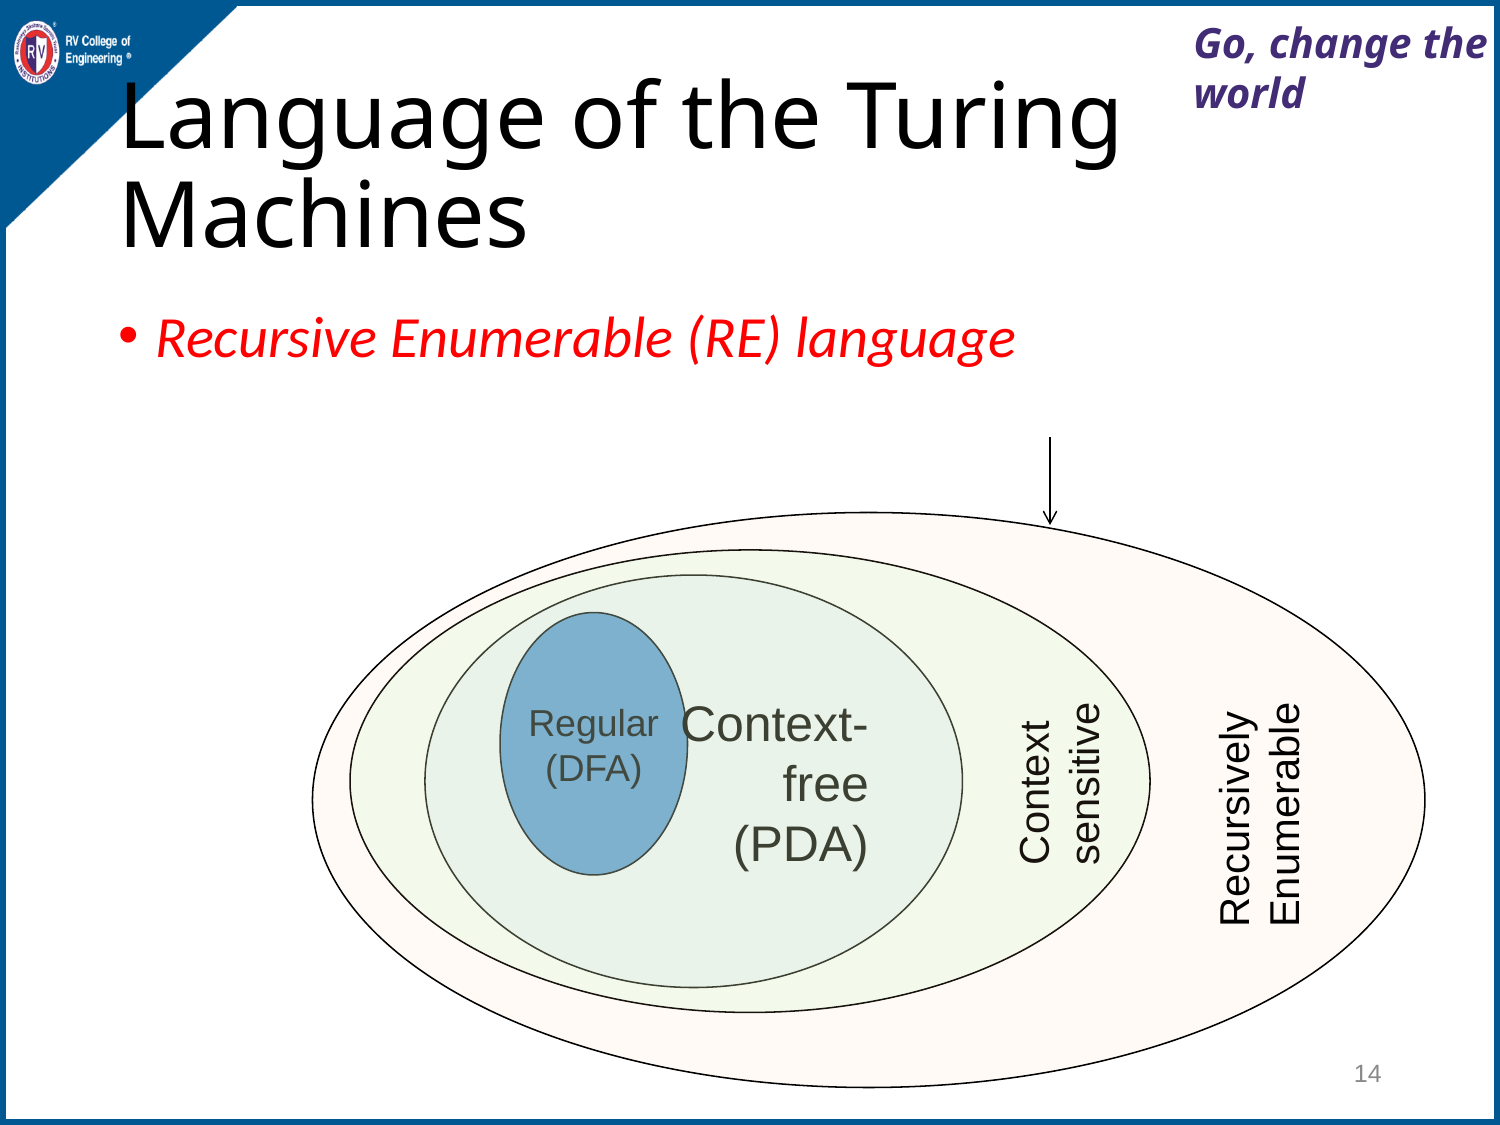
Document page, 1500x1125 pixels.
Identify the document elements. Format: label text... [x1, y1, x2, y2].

title Language of the Turing Machines [103, 59, 1397, 278]
slide_number 14 [1059, 1042, 1397, 1103]
picture [1, 6, 237, 232]
text_box [312, 512, 1425, 1088]
text_box Recursively Enumerable [1199, 687, 1315, 943]
list Recursive Enumerable (RE) language [103, 299, 1397, 1014]
